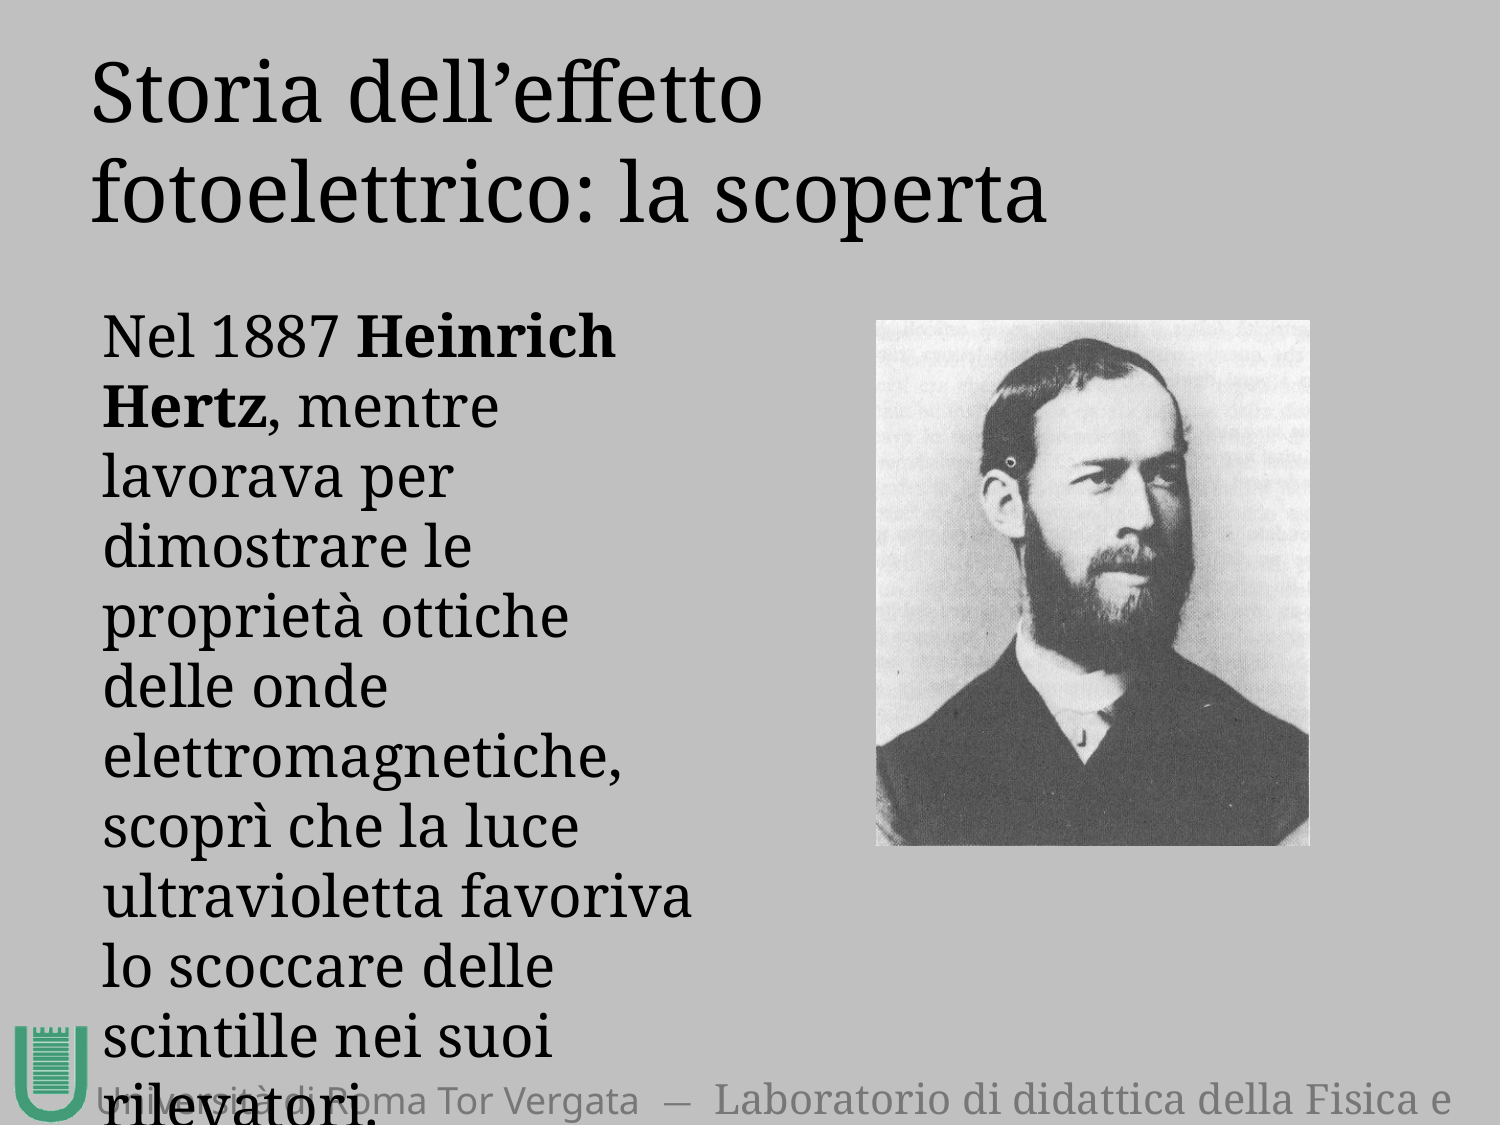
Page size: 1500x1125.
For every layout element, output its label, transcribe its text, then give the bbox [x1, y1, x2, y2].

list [876, 319, 1311, 846]
text_box Nel 1887 Heinrich Hertz, mentre lavorava per dimostrare le proprietà ottiche delle onde elettromagnetiche, scoprì che la luce ultravioletta favoriva lo scoccare delle scintille nei suoi rilevatori. [87, 291, 734, 1125]
picture [12, 1025, 87, 1124]
title Storia dell’effetto fotoelettrico: la scoperta [75, 45, 1097, 233]
